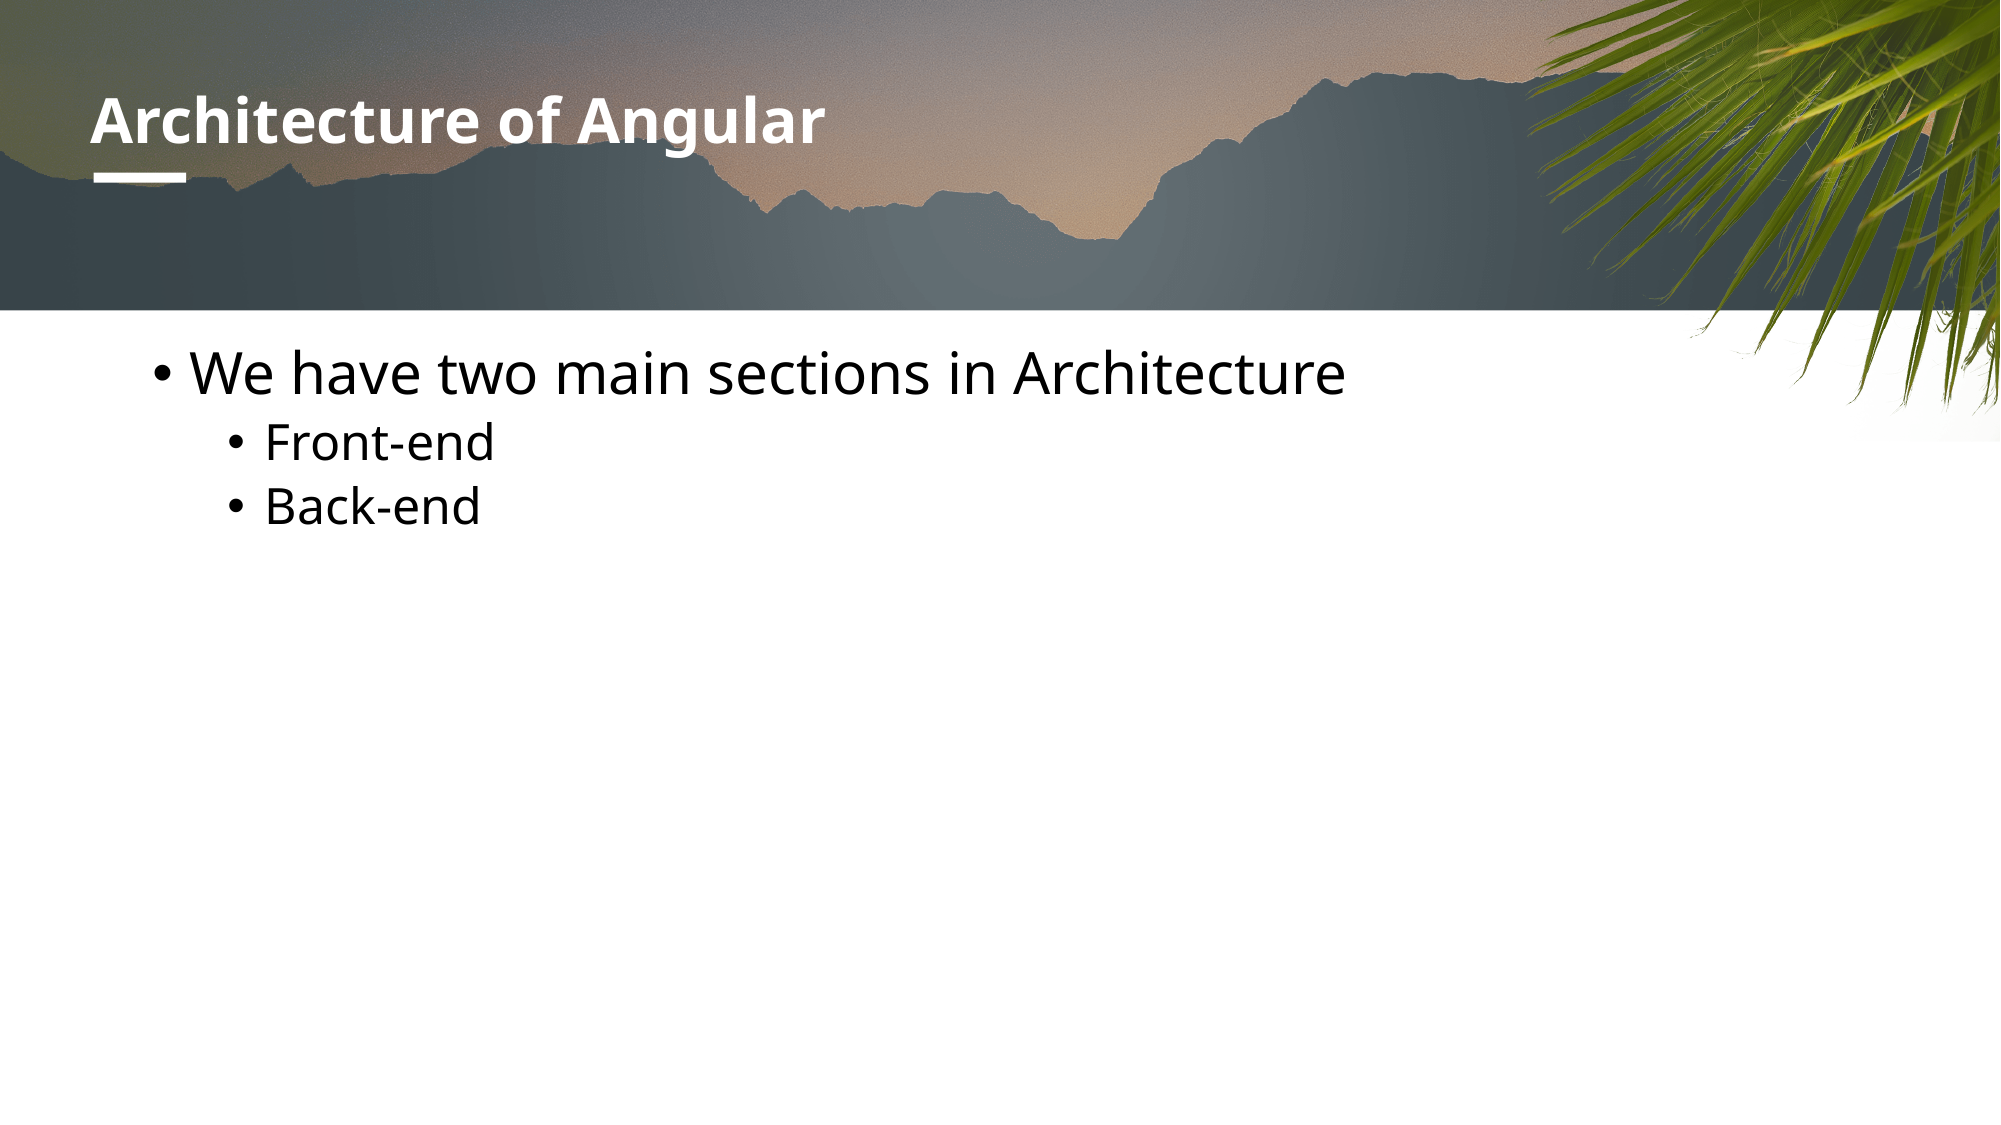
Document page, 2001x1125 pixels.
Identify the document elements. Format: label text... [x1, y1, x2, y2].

list We have two main sections in Architecture Front-end Back-end [137, 336, 1863, 1014]
picture [0, 0, 2000, 460]
title Architecture of Angular [75, 59, 1839, 188]
